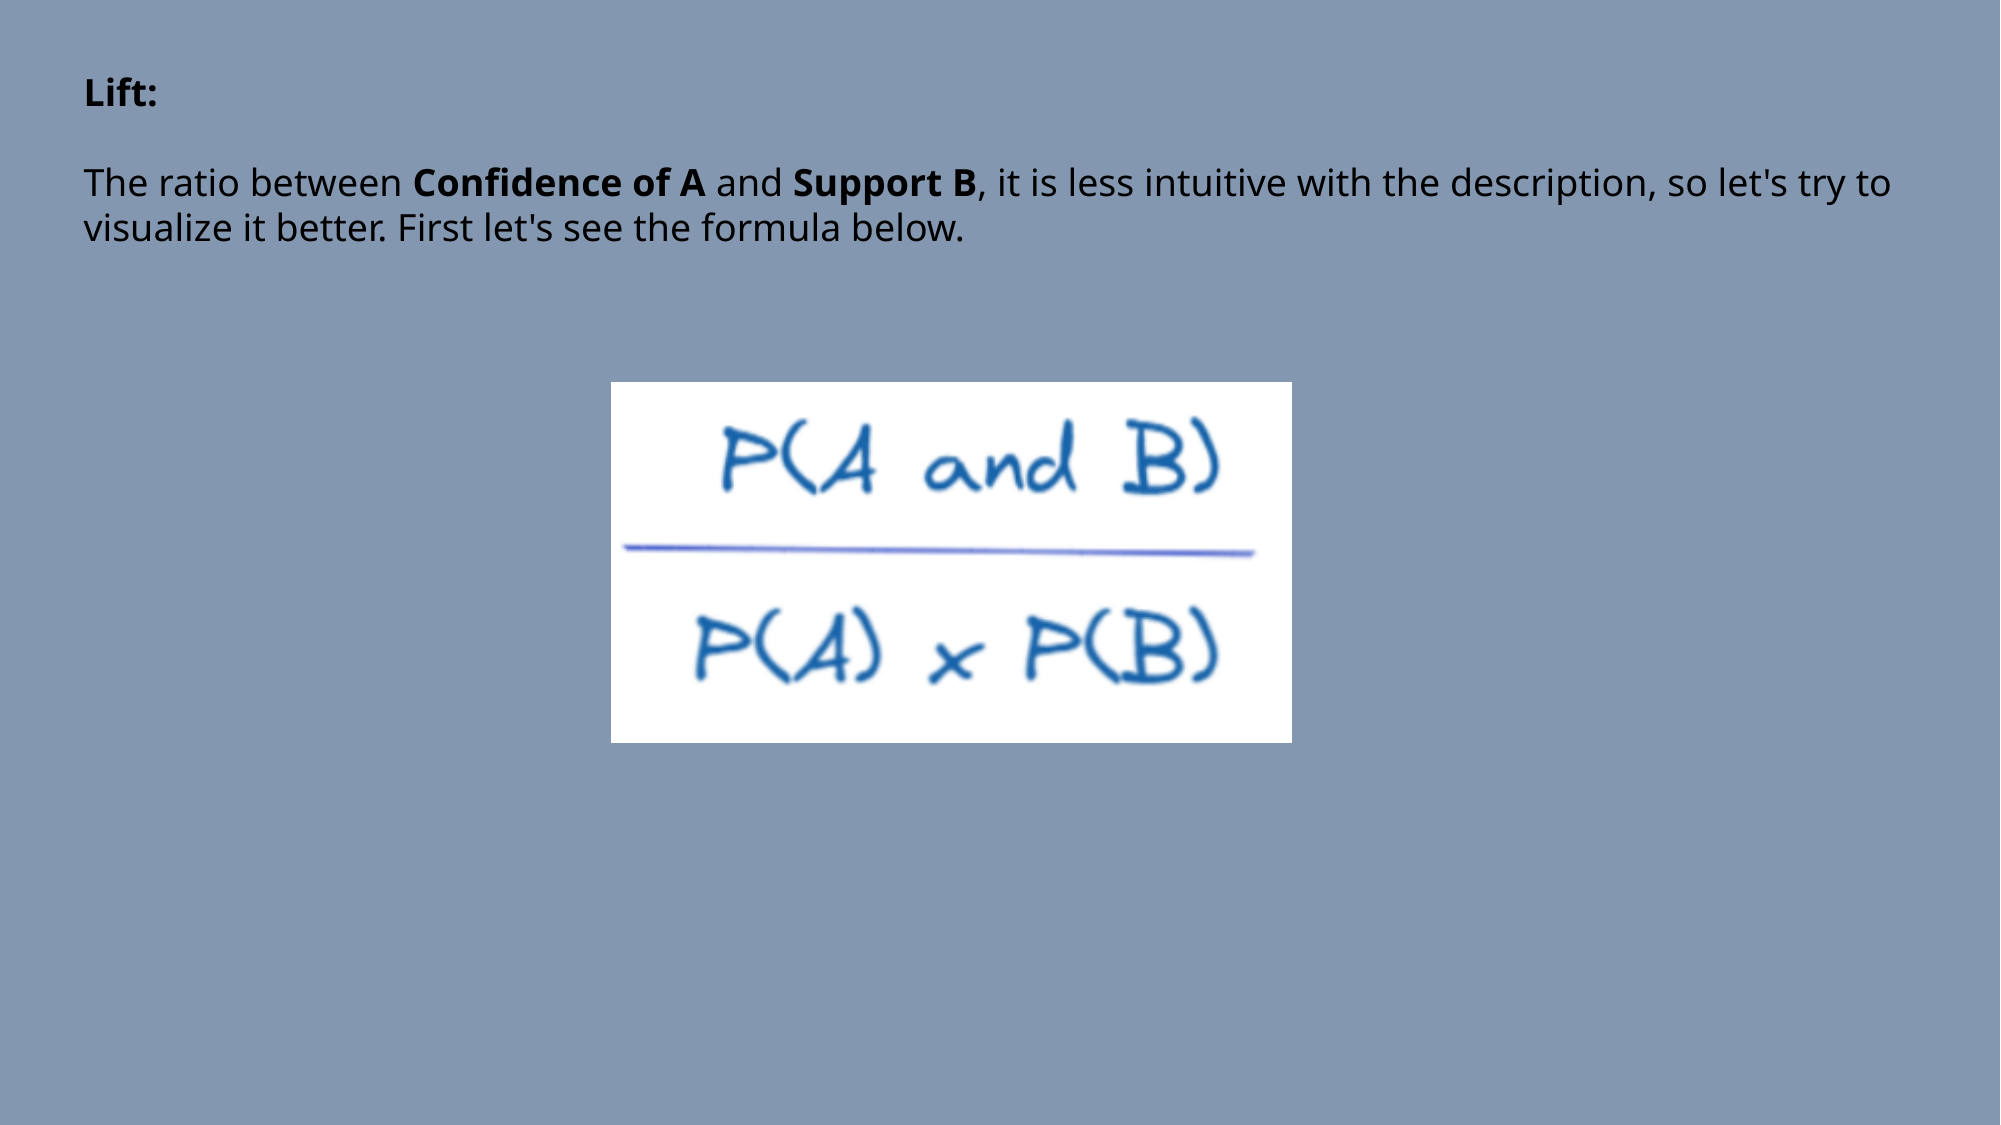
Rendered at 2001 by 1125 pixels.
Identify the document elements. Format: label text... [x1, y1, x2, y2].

text_box Lift: The ratio between Confidence of A and Support B, it is less intuitive with the description, so let's try to visualize it better. First let's see the formula below. [68, 61, 1947, 301]
picture [611, 382, 1292, 743]
